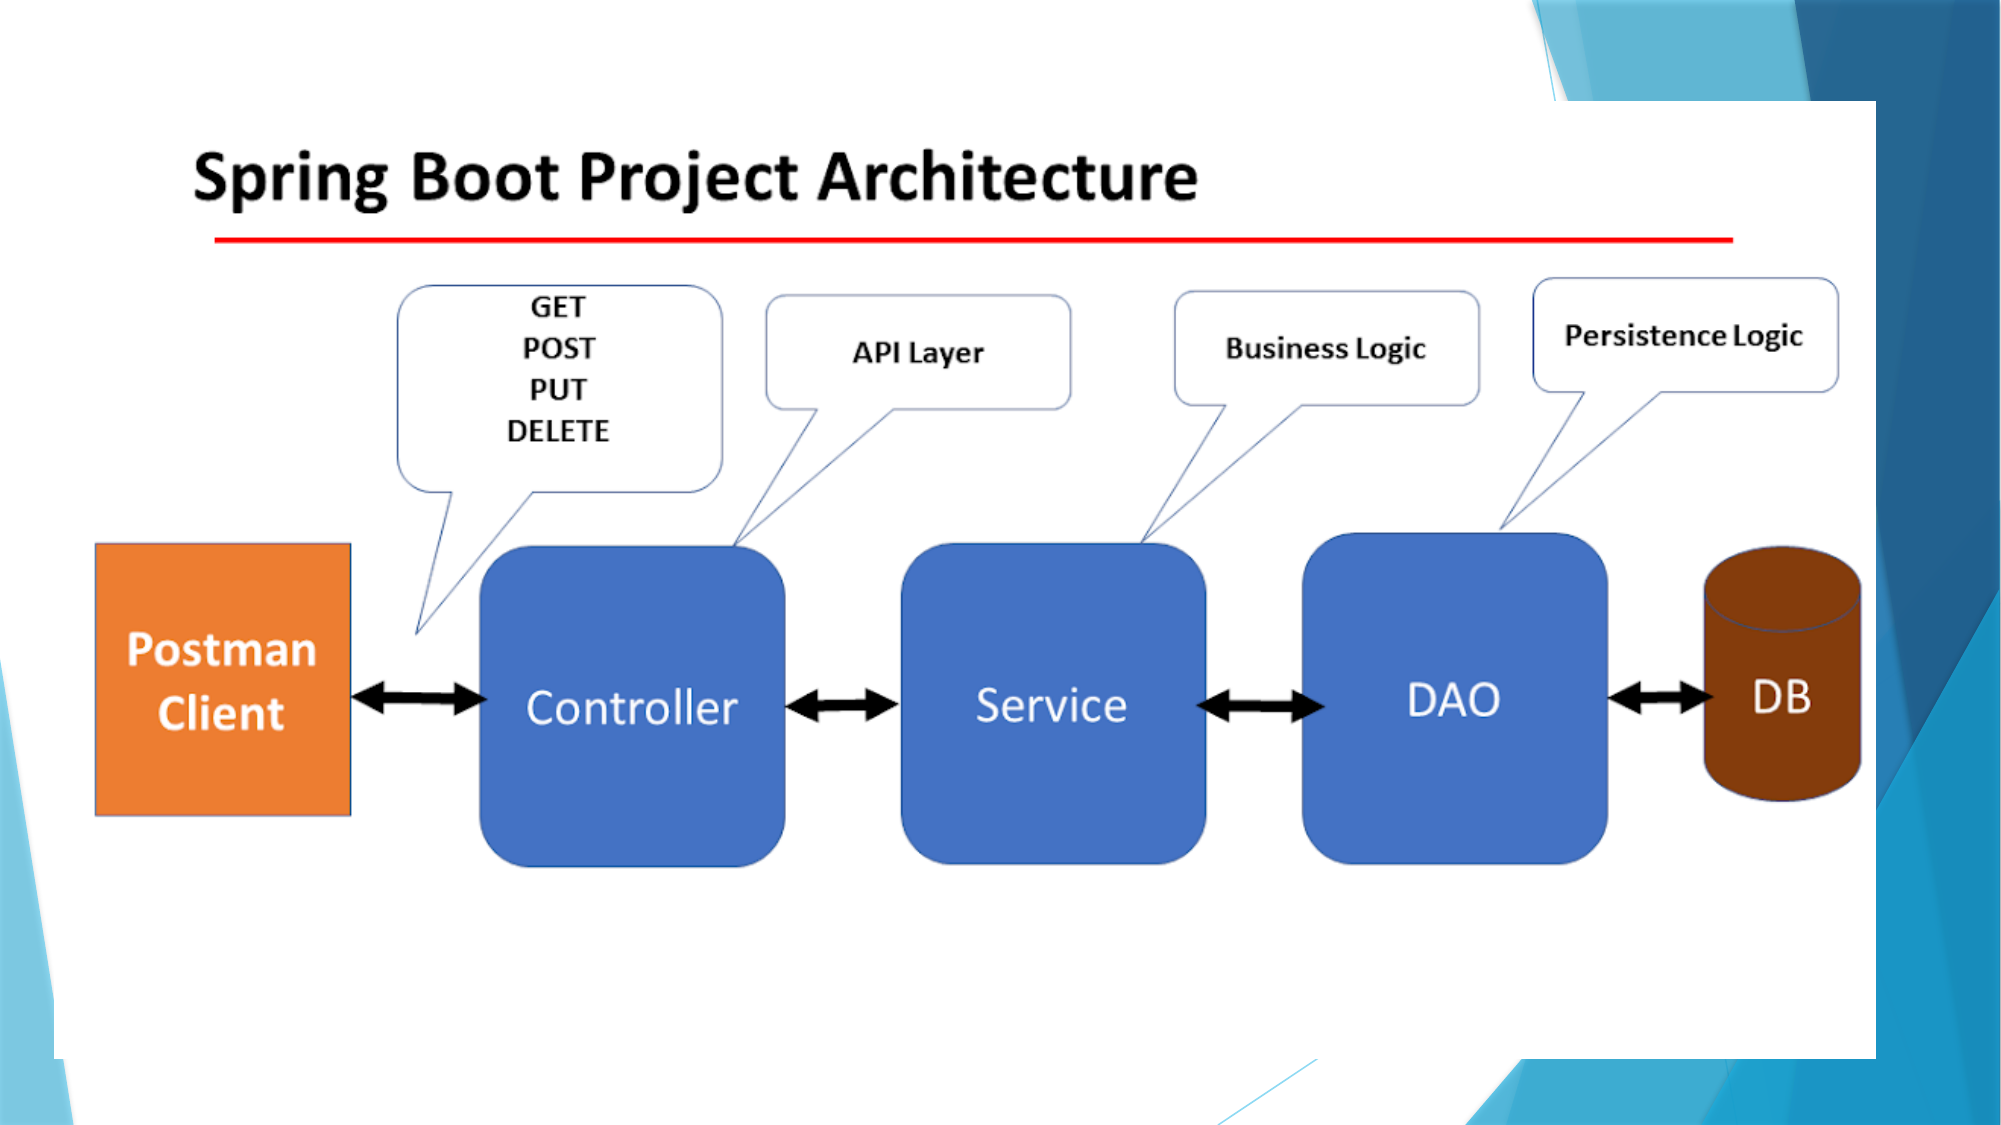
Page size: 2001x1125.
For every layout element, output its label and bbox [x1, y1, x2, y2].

list [54, 100, 1877, 1060]
